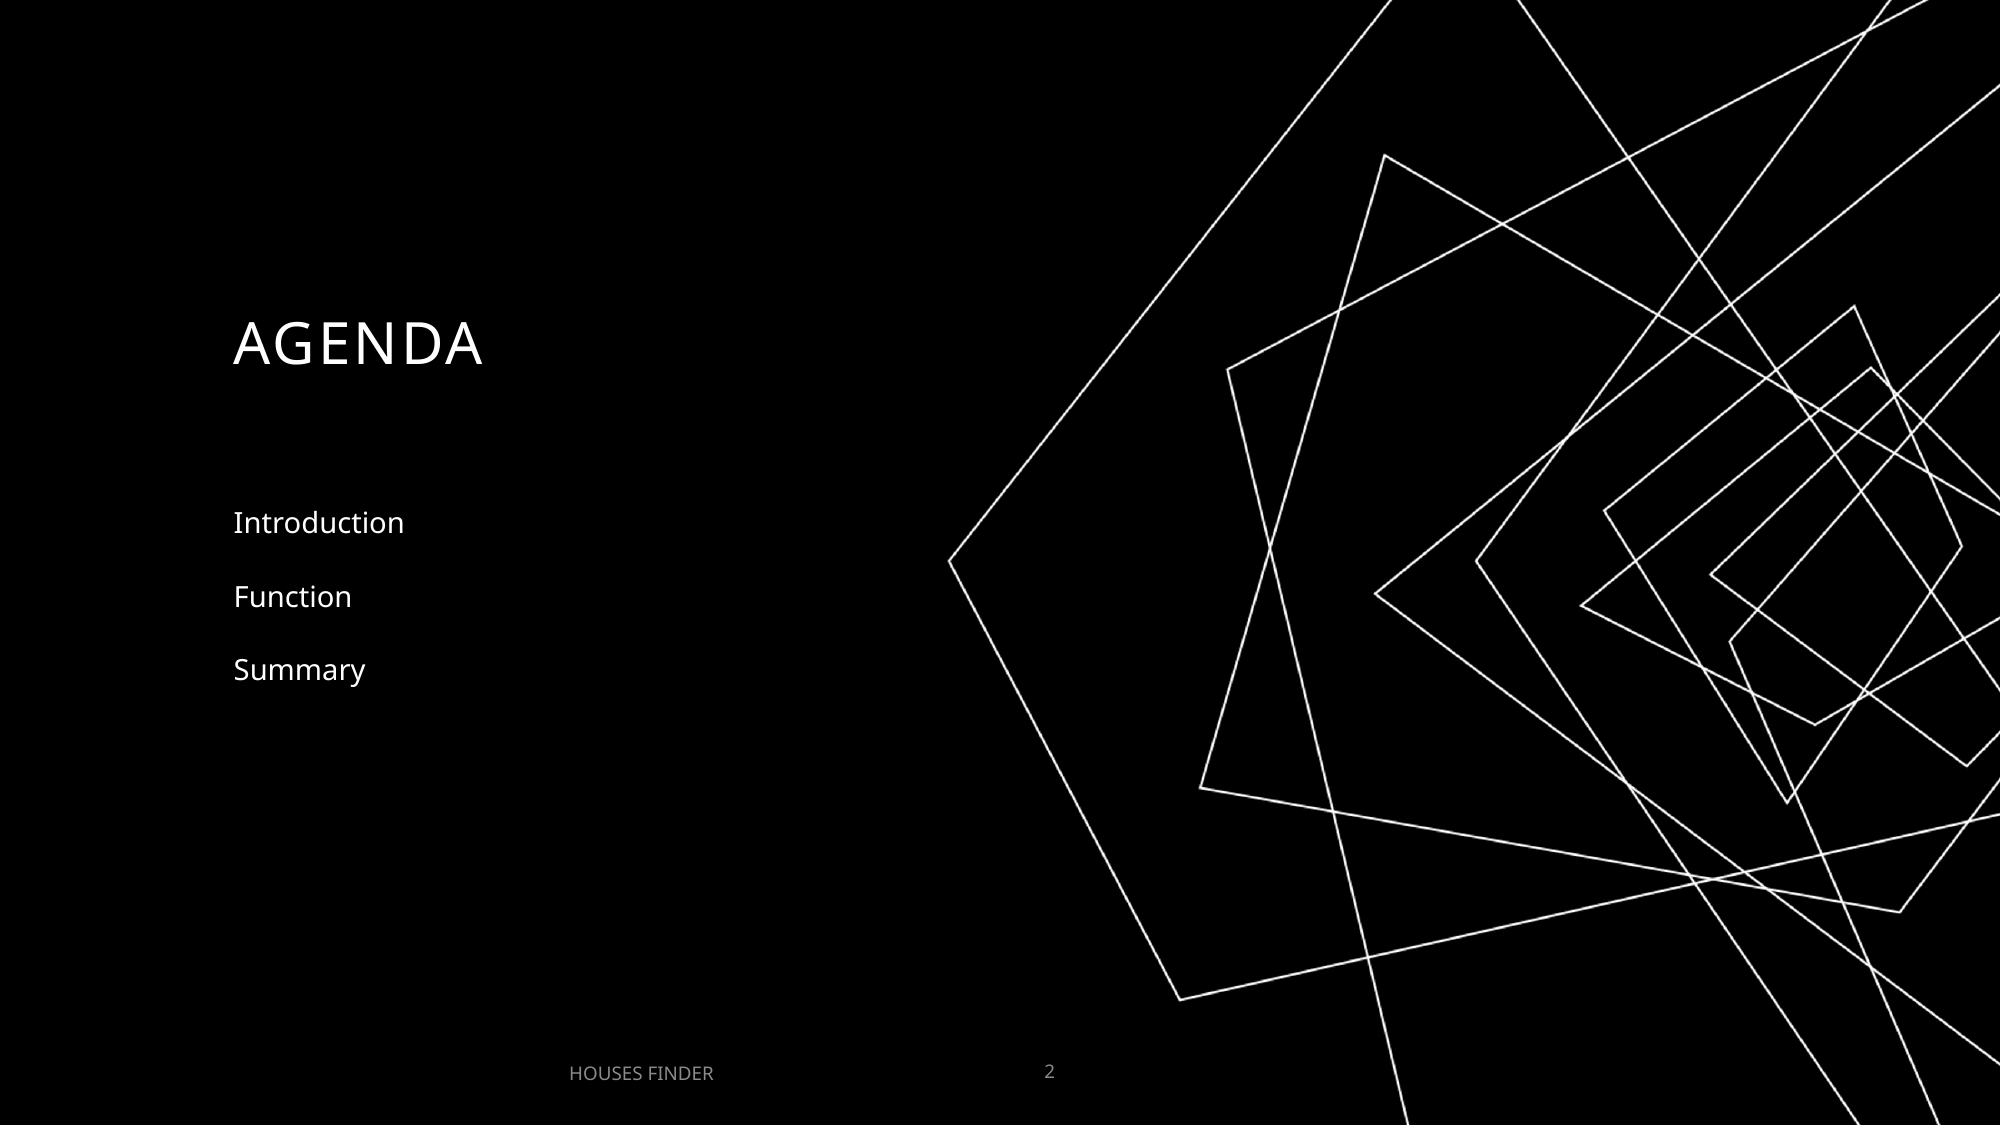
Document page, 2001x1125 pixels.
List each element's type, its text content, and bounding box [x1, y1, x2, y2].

footer HOUSES FINDER [437, 1042, 846, 1103]
picture [900, 0, 2000, 1125]
title AGENDA [218, 47, 694, 385]
list Introduction Function Summary [218, 479, 694, 893]
slide_number 2 [908, 1042, 1071, 1103]
